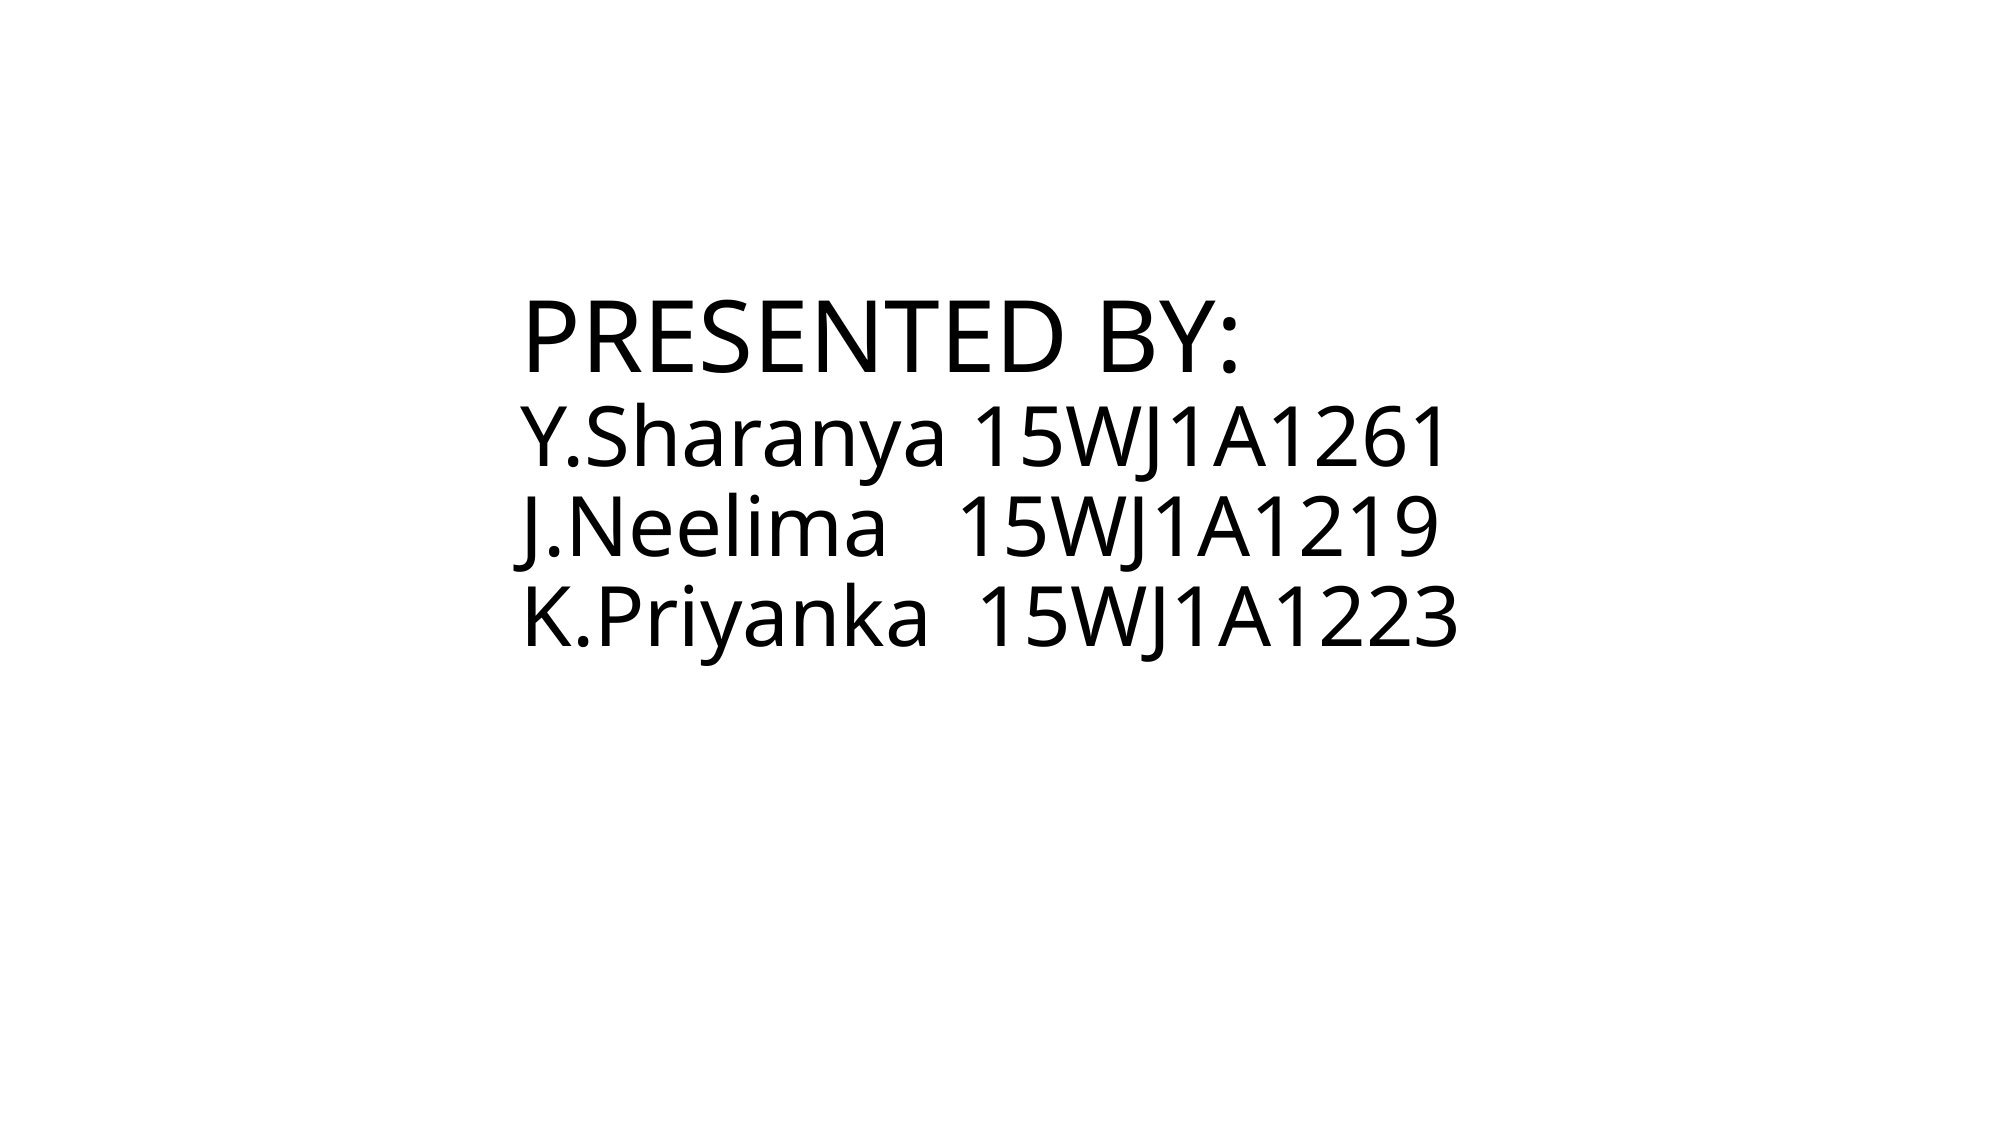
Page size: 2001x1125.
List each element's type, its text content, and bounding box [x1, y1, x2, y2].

title PRESENTED BY: Y.Sharanya 15WJ1A1261 J.Neelima 15WJ1A1219 K.Priyanka 15WJ1A1223 [505, 241, 2000, 709]
